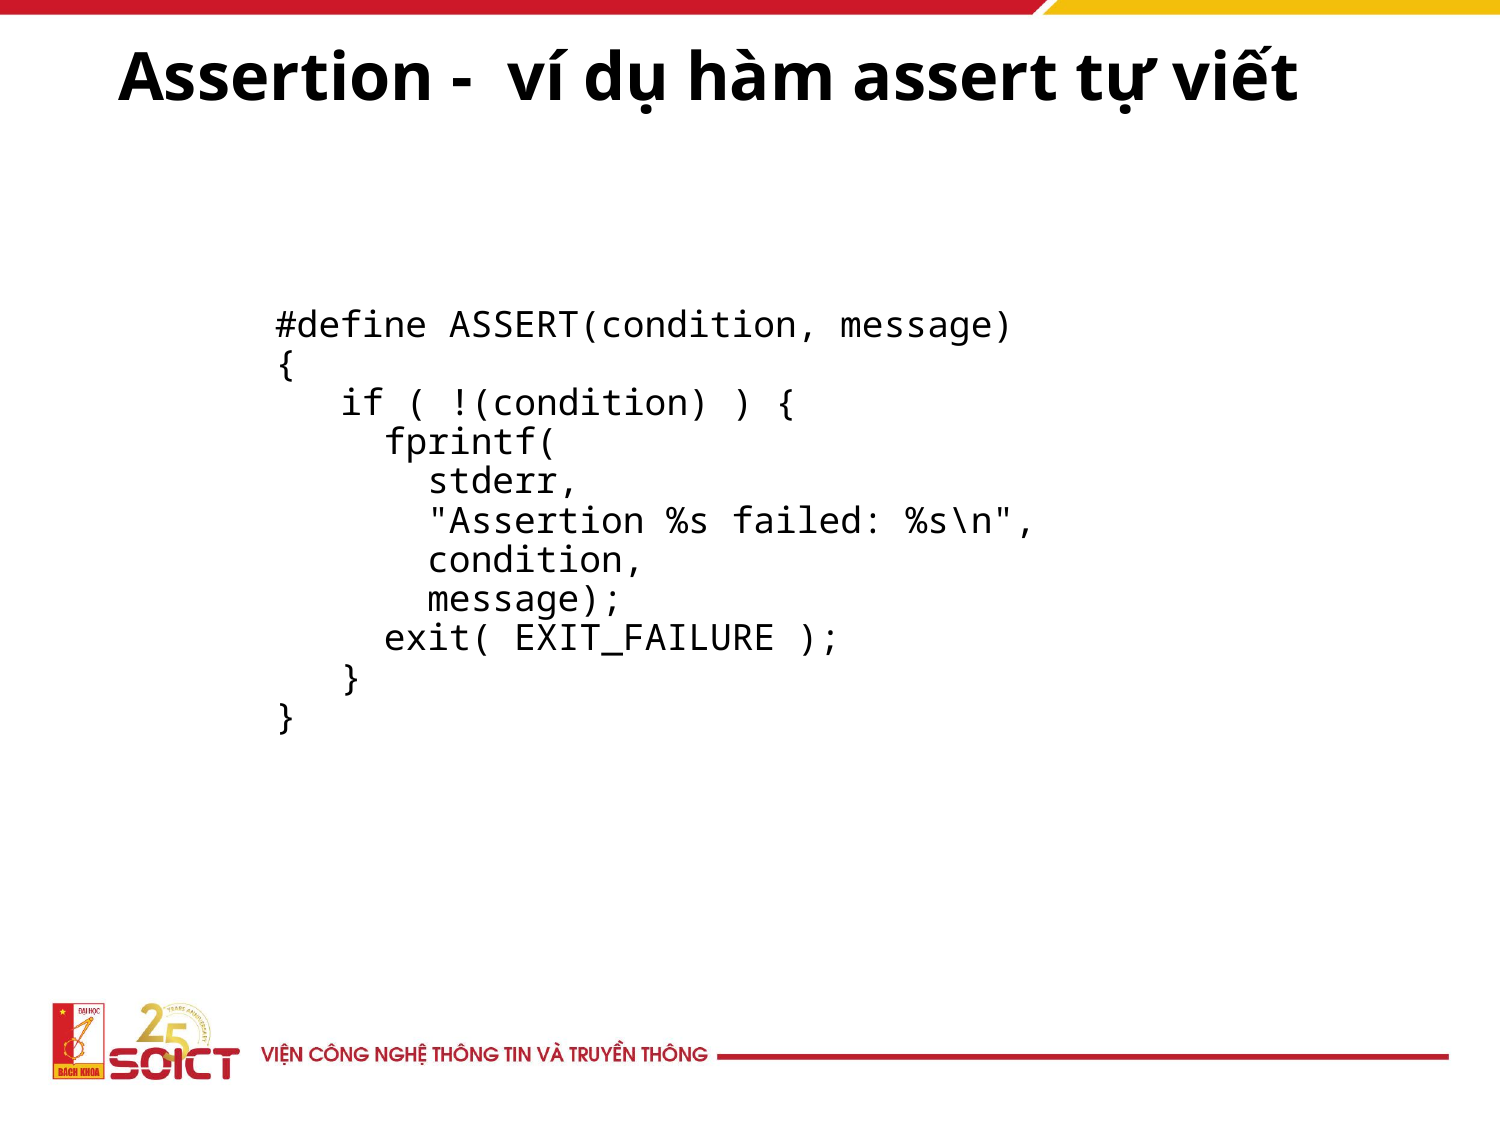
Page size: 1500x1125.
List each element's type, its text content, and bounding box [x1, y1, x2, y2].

picture [0, 0, 1500, 1125]
title Assertion - ví dụ hàm assert tự viết [103, 18, 1397, 140]
text_box #define ASSERT(condition, message) { if ( !(condition) ) { fprintf( stderr, "Assertion %s failed: %s\n", condition, message); exit( EXIT_FAILURE ); } } [260, 298, 1069, 776]
